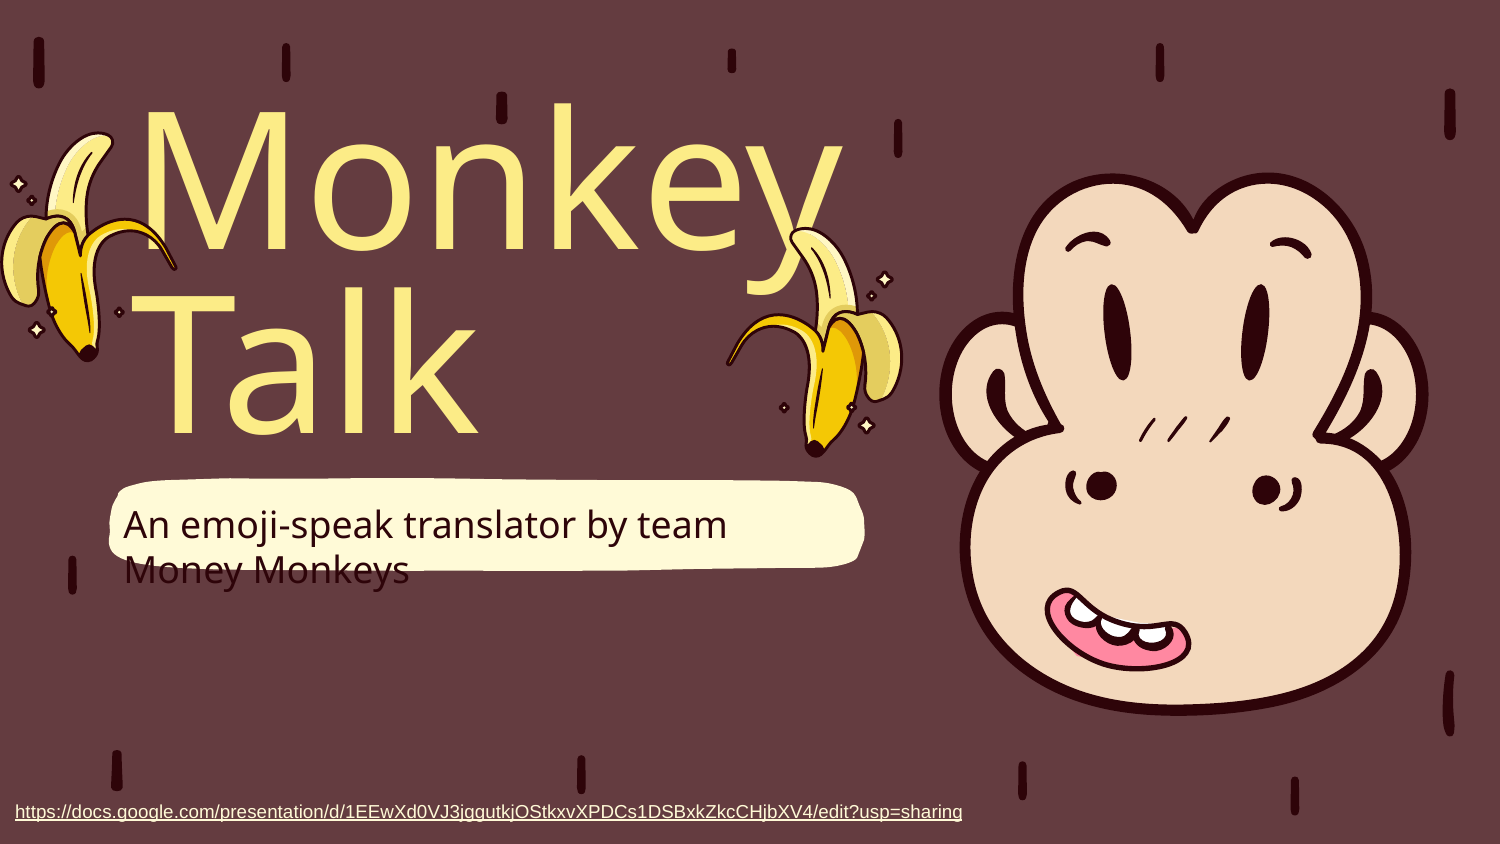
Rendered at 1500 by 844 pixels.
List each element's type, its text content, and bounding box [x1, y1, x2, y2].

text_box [725, 226, 904, 458]
text_box https://docs.google.com/presentation/d/1EEwXd0VJ3jggutkjOStkxvXPDCs1DSBxkZkcCHjbXV4/edit?usp=sharing [0, 788, 1101, 834]
text_box [141, 564, 846, 571]
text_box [0, 131, 179, 363]
subtitle An emoji-speak translator by team Money Monkeys [108, 485, 865, 564]
title MonkeyTalk [115, 284, 940, 486]
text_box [945, 172, 1423, 717]
